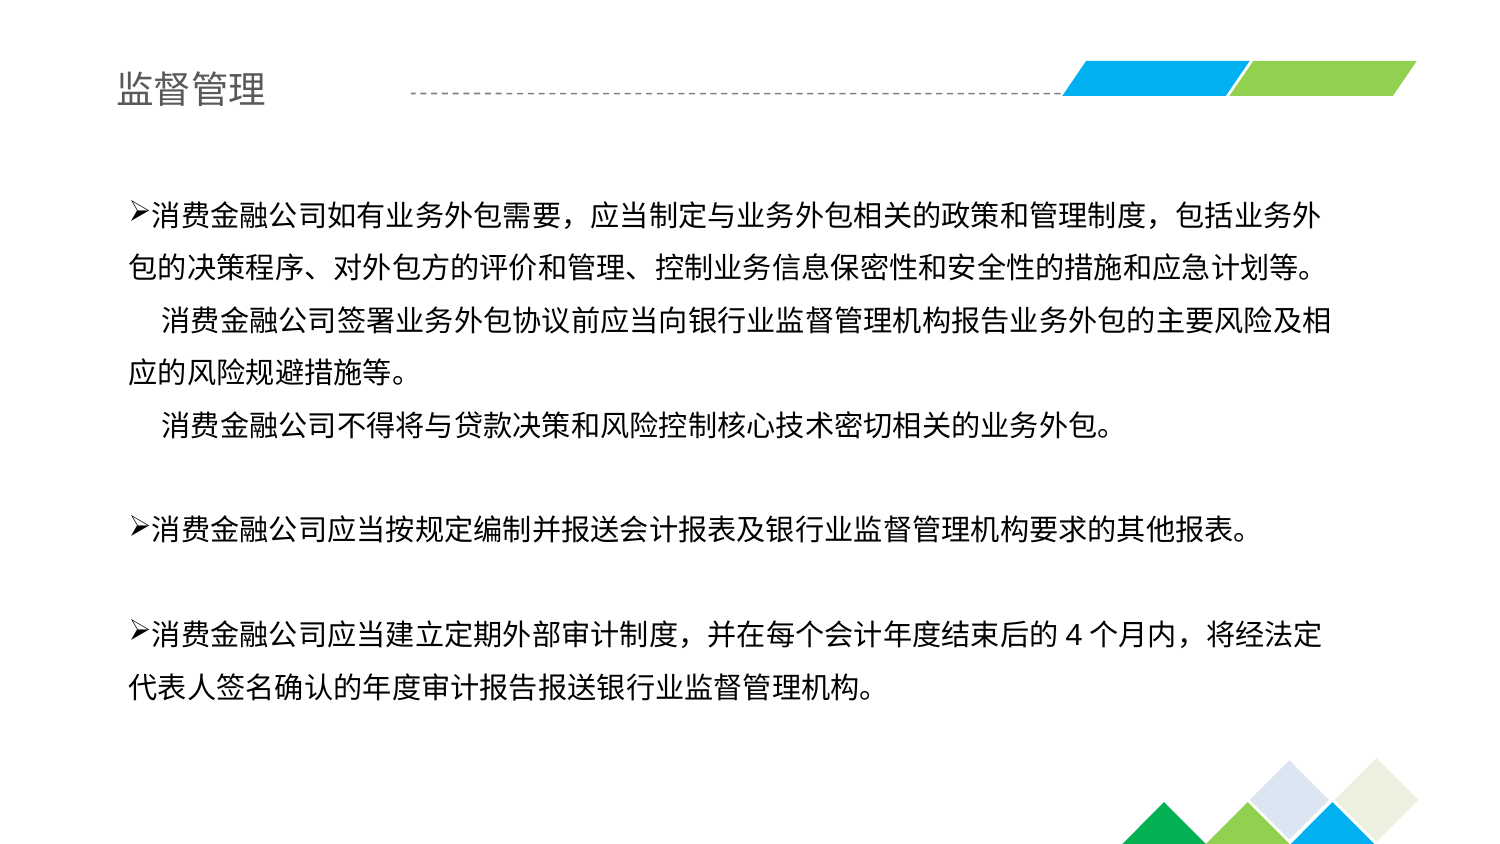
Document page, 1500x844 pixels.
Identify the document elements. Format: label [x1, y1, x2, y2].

text_box [100, 58, 1418, 844]
